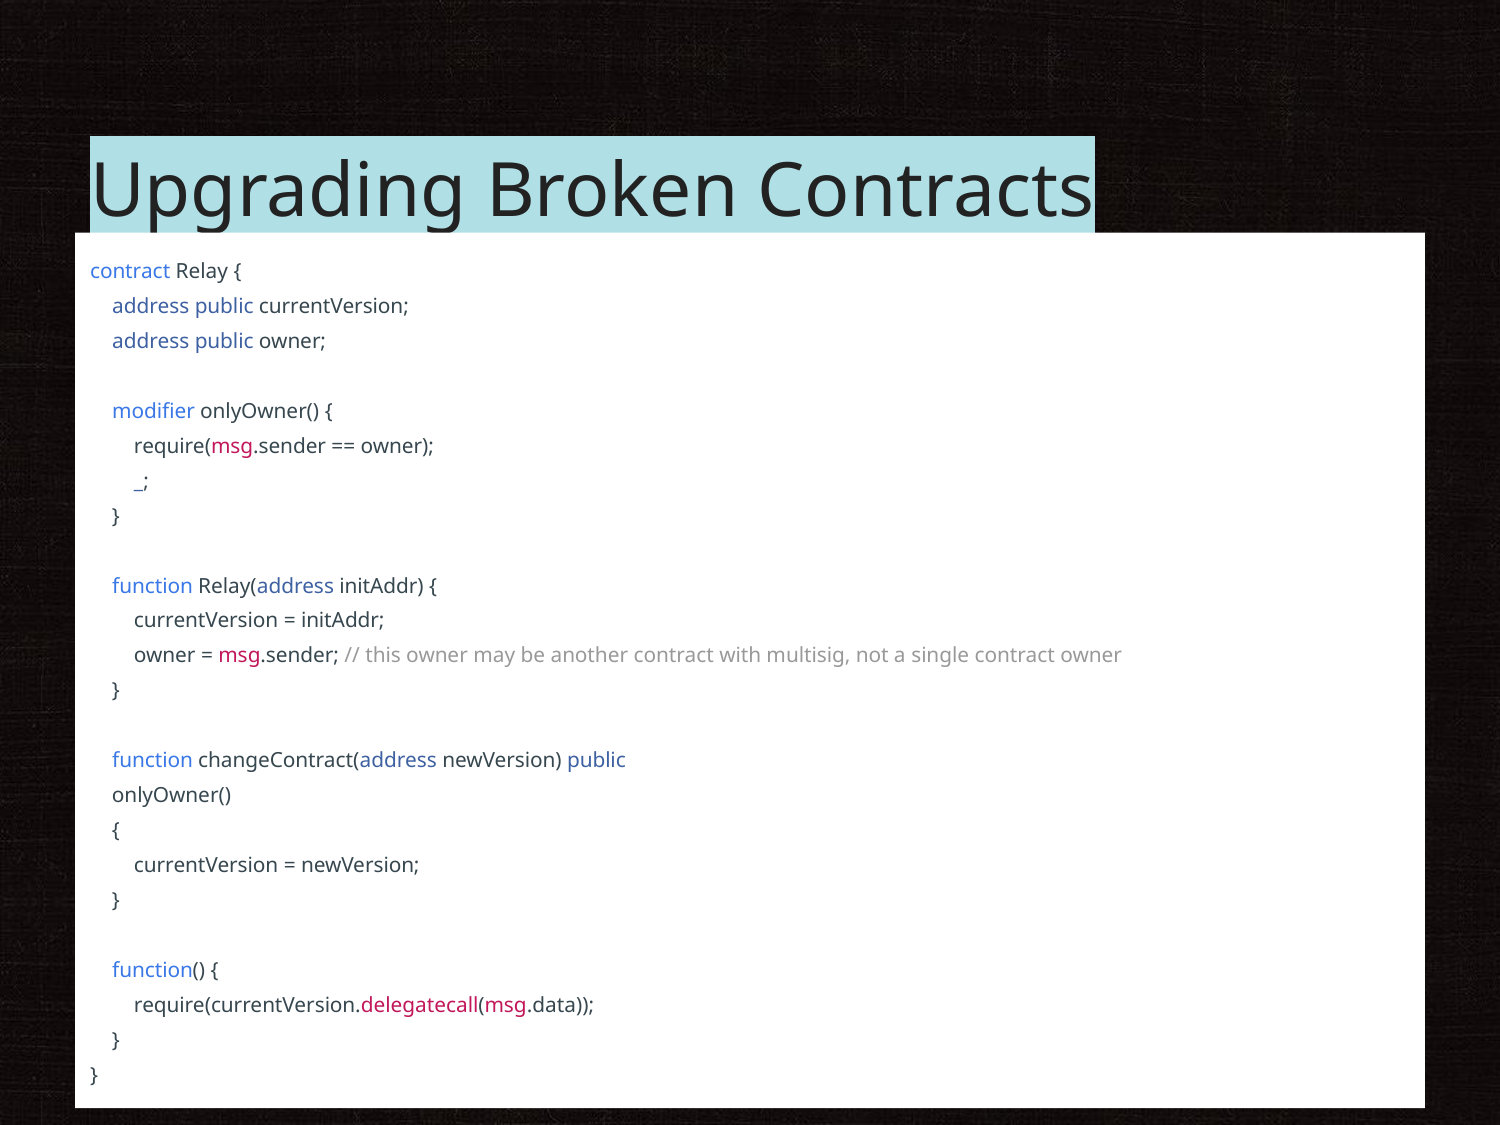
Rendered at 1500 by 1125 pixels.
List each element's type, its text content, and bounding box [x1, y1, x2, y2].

title Upgrading Broken Contracts [75, 113, 1425, 232]
picture [0, 0, 1500, 1125]
list contract Relay { address public currentVersion; address public owner; modifier onlyOwner() { require(msg.sender == owner); _; } function Relay(address initAddr) { currentVersion = initAddr; owner = msg.sender; // this owner may be another contract with multisig, not a single contract owner } function changeContract(address newVersion) public onlyOwner() { currentVersion = newVersion; } function() { require(currentVersion.delegatecall(msg.data)); } } [75, 232, 1425, 1109]
